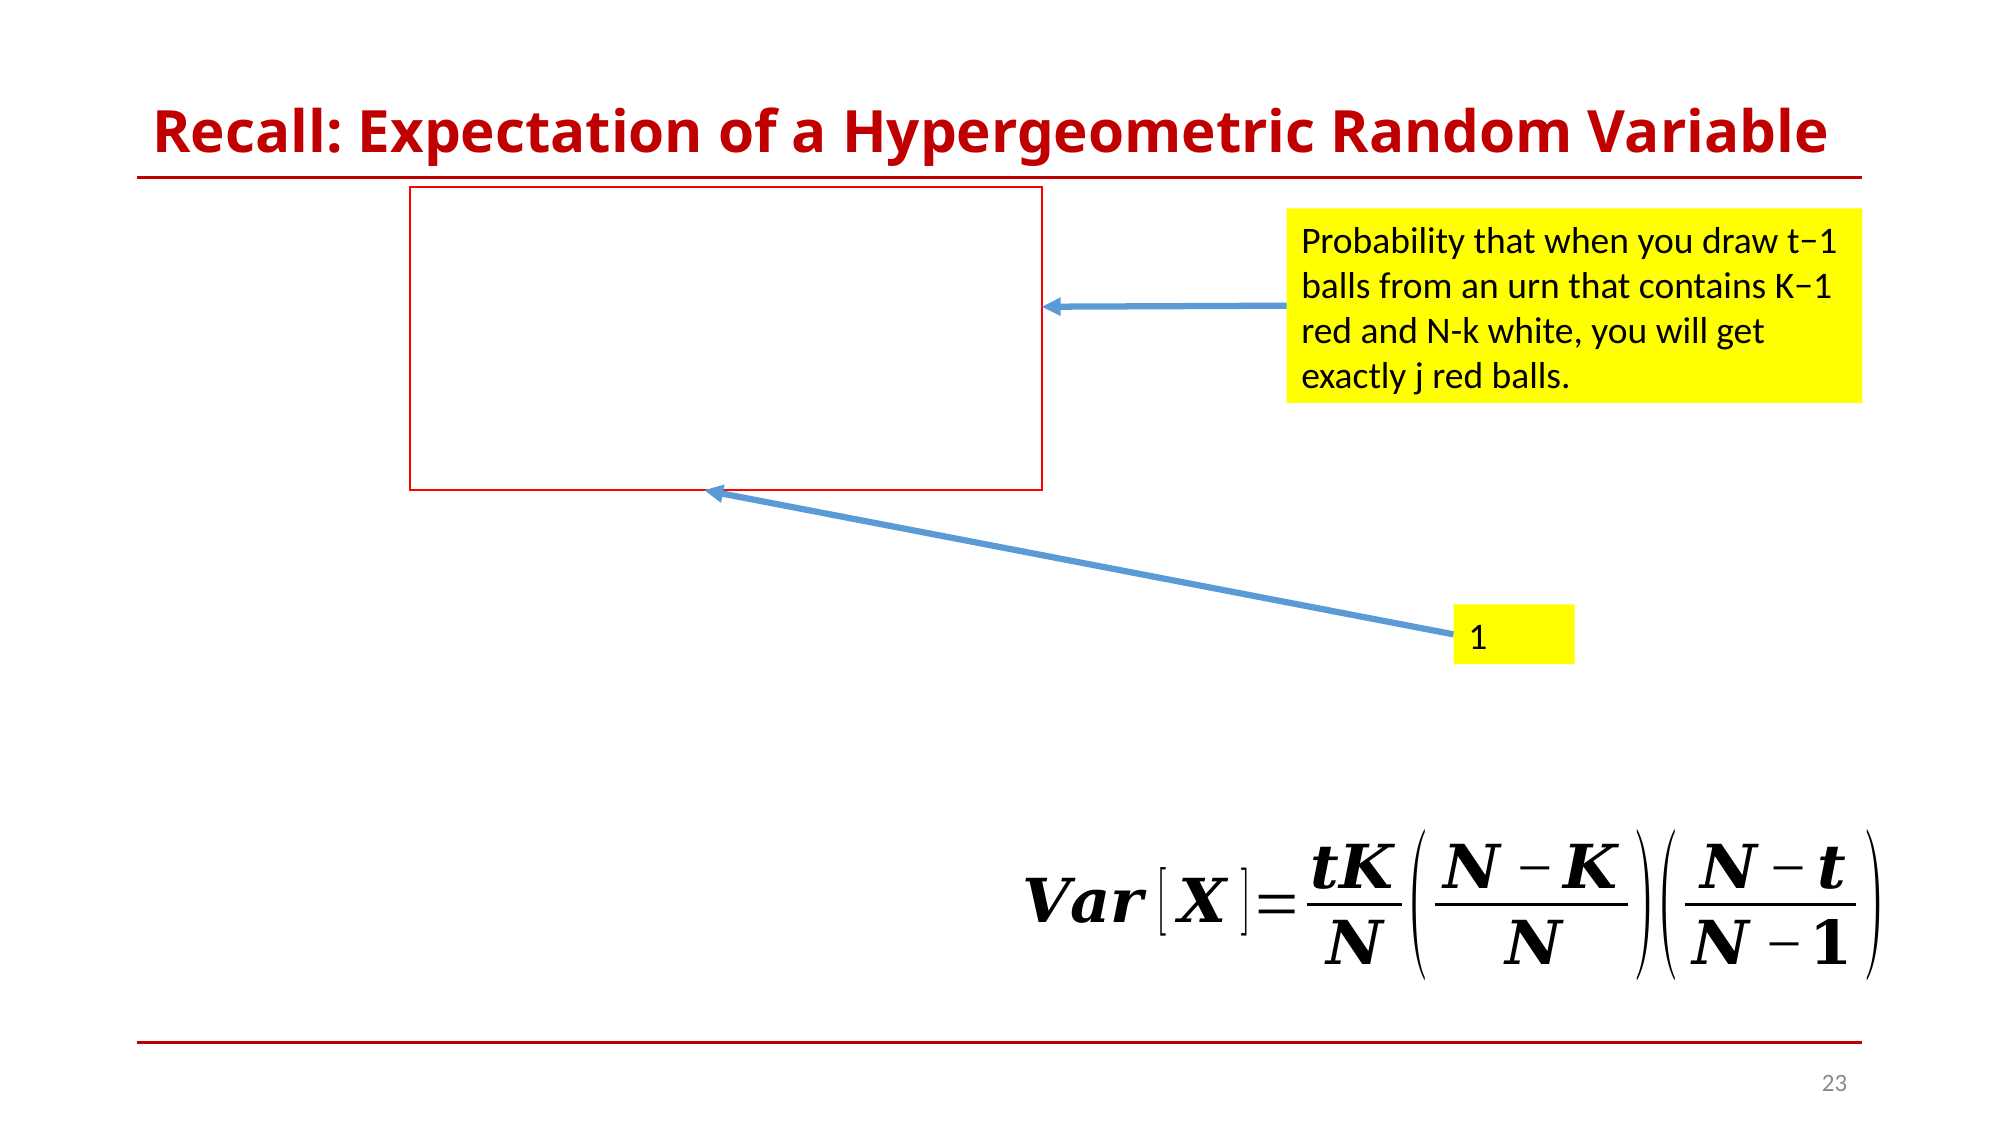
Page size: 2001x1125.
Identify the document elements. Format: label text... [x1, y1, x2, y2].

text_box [704, 490, 1454, 635]
slide_number 23 [1412, 1051, 1863, 1111]
text_box 1 [1453, 604, 1575, 665]
title Recall: Expectation of a Hypergeometric Random Variable [137, 90, 1863, 178]
text_box Probability that when you draw t−1 balls from an urn that contains K−1 red and N-k white, you will get exactly j red balls. [1286, 208, 1863, 403]
text_box [409, 186, 1043, 491]
